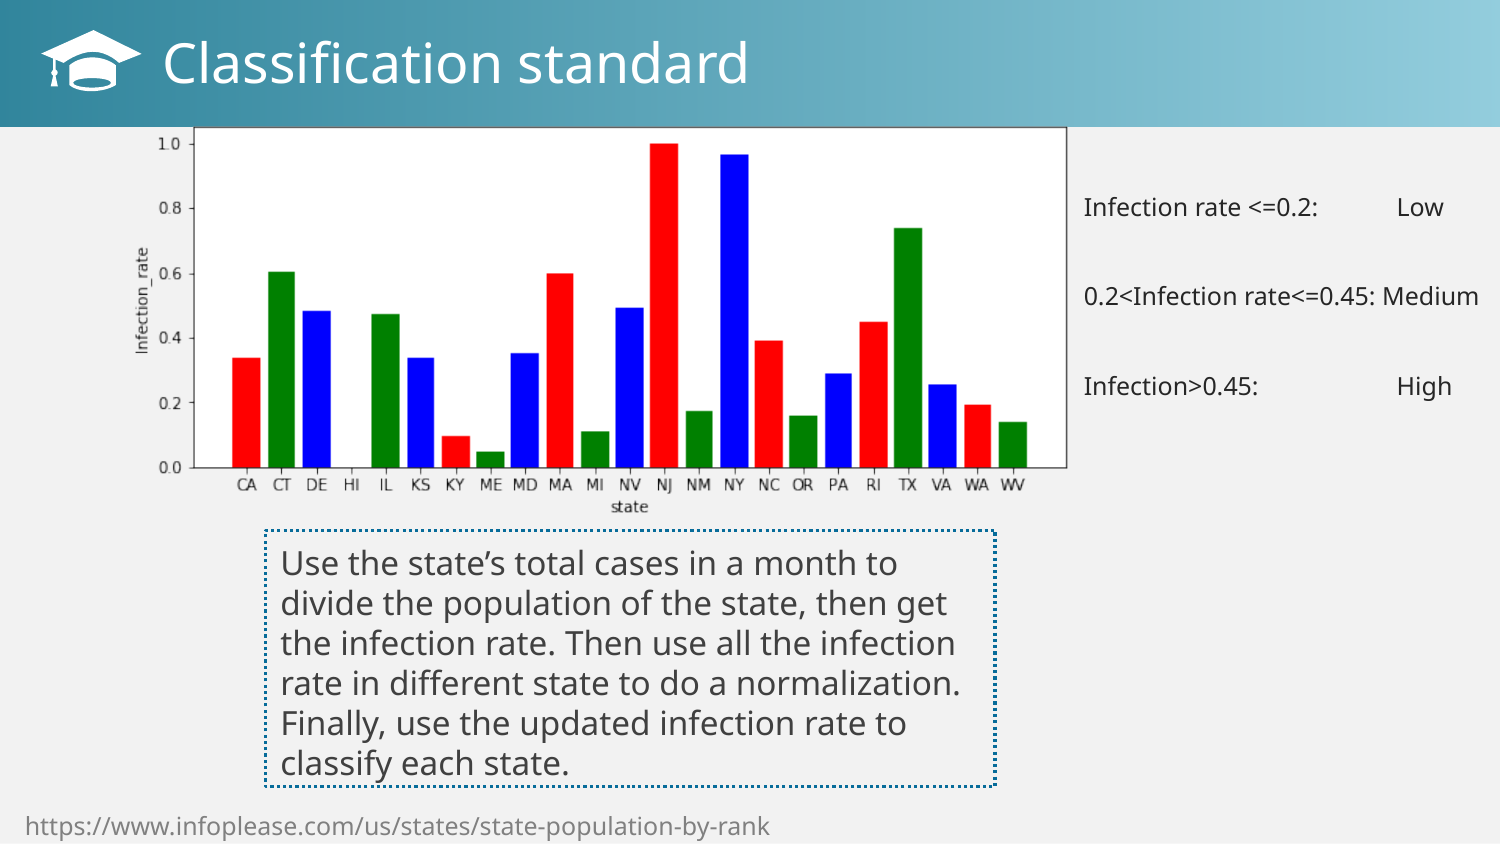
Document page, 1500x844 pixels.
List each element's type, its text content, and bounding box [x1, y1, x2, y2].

text_box [69, 57, 116, 92]
text_box Infection rate <=0.2: Low 0.2<Infection rate<=0.45: Medium Infection>0.45: High [1088, 168, 1500, 476]
text_box https://www.infoplease.com/us/states/state-population-by-rank [10, 788, 1471, 844]
text_box [41, 30, 142, 87]
text_box [0, 0, 1500, 129]
picture [123, 110, 1082, 528]
text_box Use the state’s total cases in a month to divide the population of the state, then get the infection rate. Then use all the infection rate in different state to do a normalization. Finally, use the updated infection rate to classify each state. [265, 536, 996, 788]
text_box Classification standard [147, 20, 780, 102]
